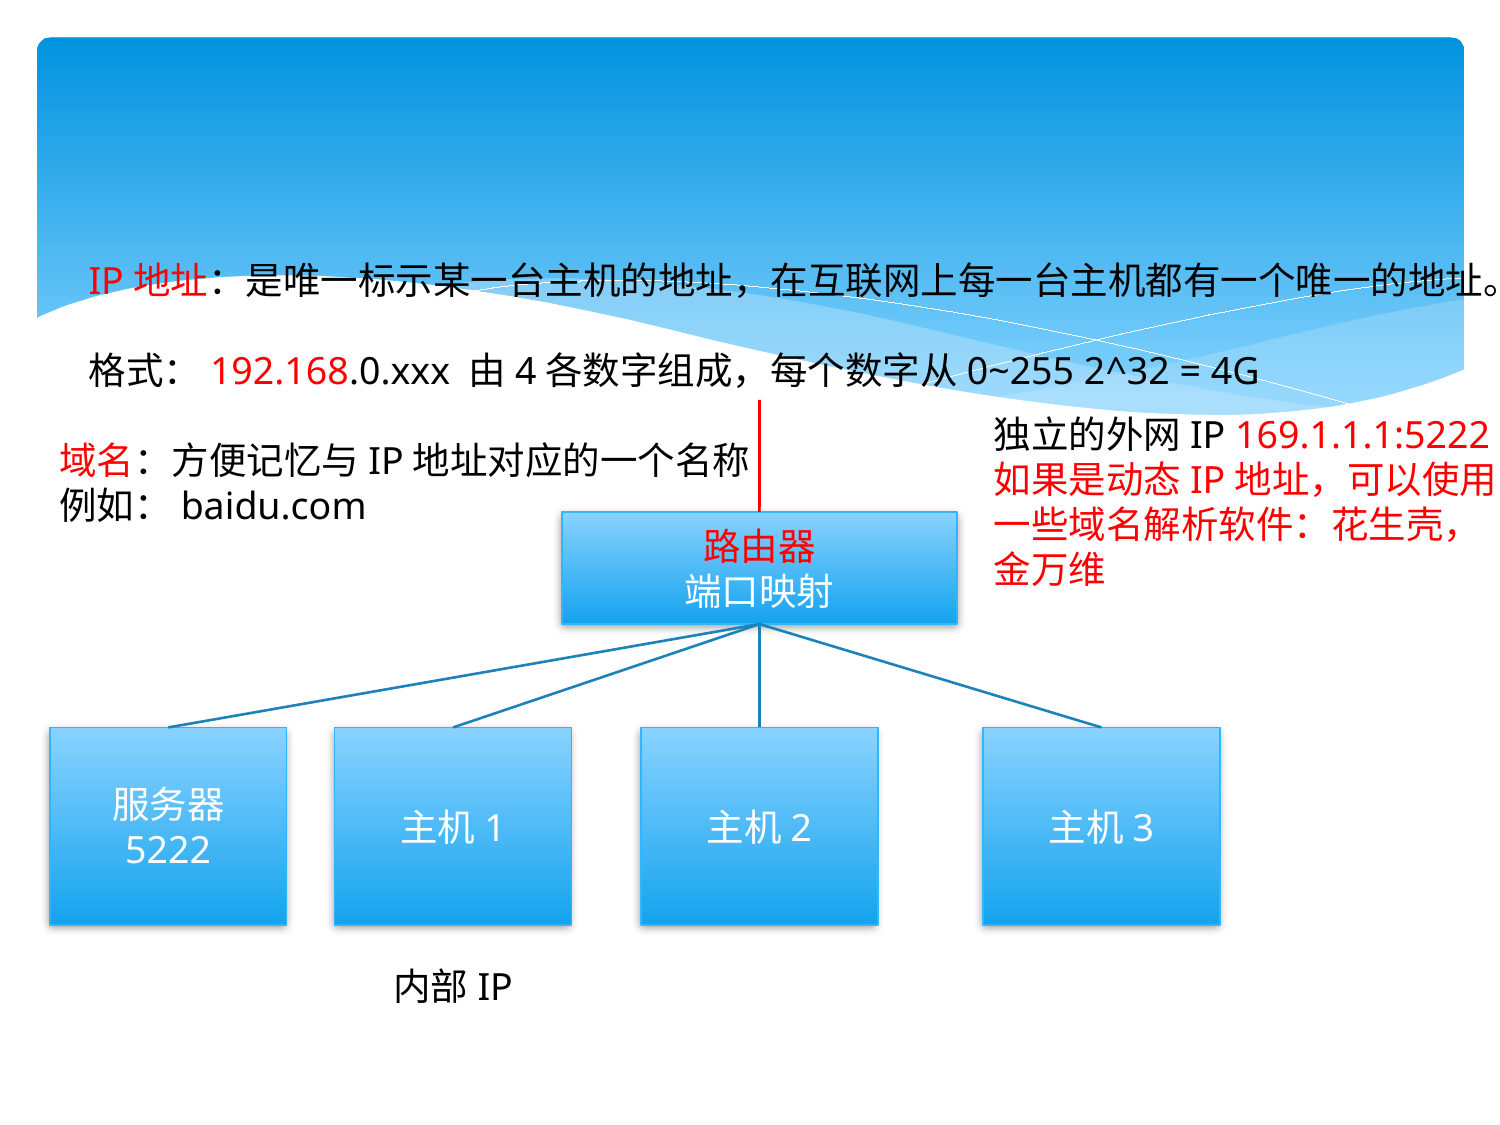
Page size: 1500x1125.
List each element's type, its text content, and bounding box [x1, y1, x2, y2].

text_box 主机1 [334, 737, 572, 926]
text_box 主机3 [982, 727, 1221, 926]
text_box 域名：方便记忆与IP地址对应的一个名称 例如：baidu.com [44, 429, 765, 535]
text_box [168, 623, 760, 728]
text_box 内部IP [378, 955, 528, 1016]
text_box 主机2 [640, 737, 879, 926]
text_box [760, 623, 1102, 728]
text_box 服务器 5222 [49, 727, 287, 926]
text_box 独立的外网IP 169.1.1.1:5222 如果是动态IP地址，可以使用 一些域名解析软件：花生壳， 金万维 [978, 403, 1500, 598]
text_box IP地址：是唯一标示某一台主机的地址，在互联网上每一台主机都有一个唯一的地址。 格式：192.168.0.xxx 由4各数字组成，每个数字从0~255 2^32 = 4G [73, 250, 1500, 400]
text_box 路由器 端口映射 [561, 511, 958, 622]
